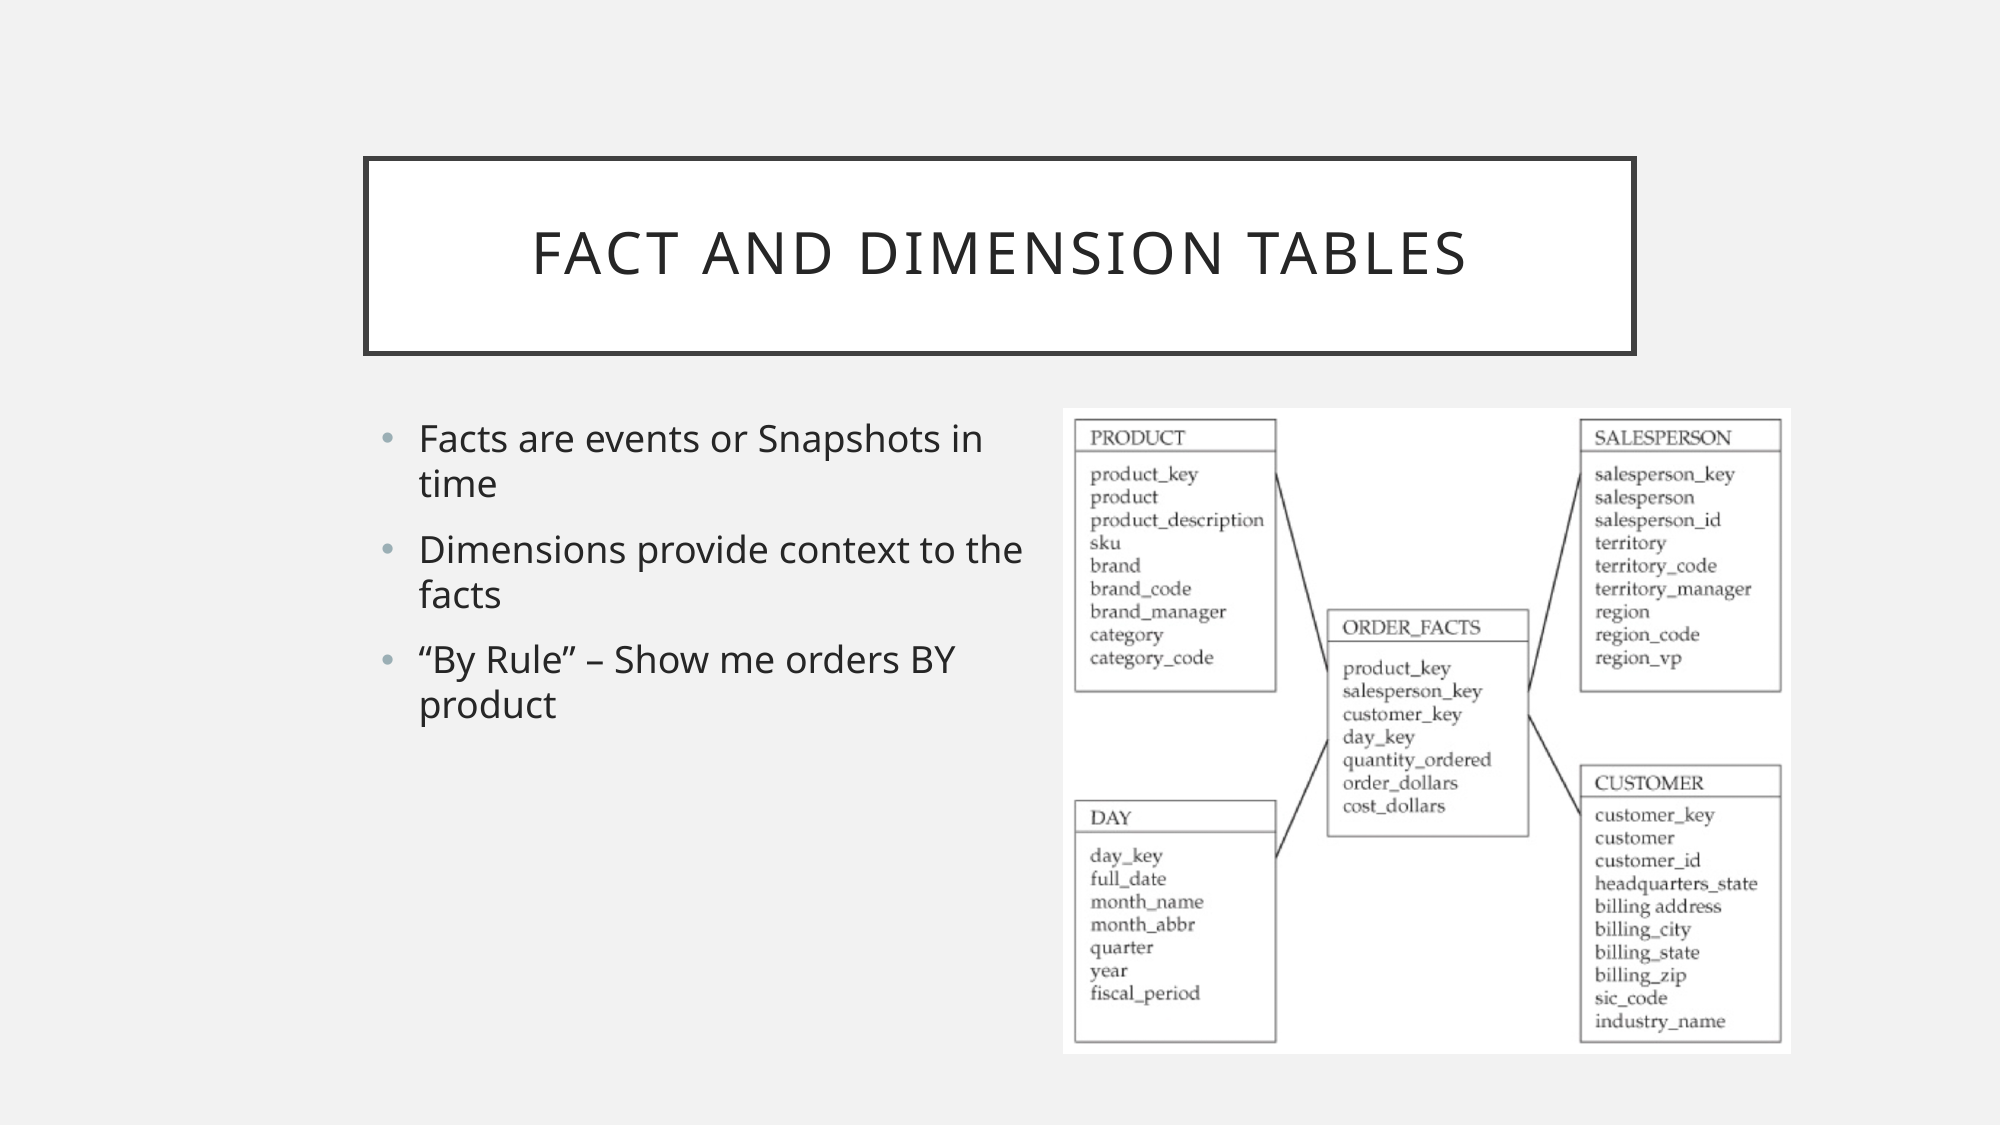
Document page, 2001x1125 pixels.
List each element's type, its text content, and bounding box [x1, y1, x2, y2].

picture [1063, 408, 1791, 1054]
title Fact and dimension tables [363, 156, 1637, 356]
list Facts are events or Snapshots in time Dimensions provide context to the facts “By Rule” – Show me orders BY product [366, 407, 1050, 953]
